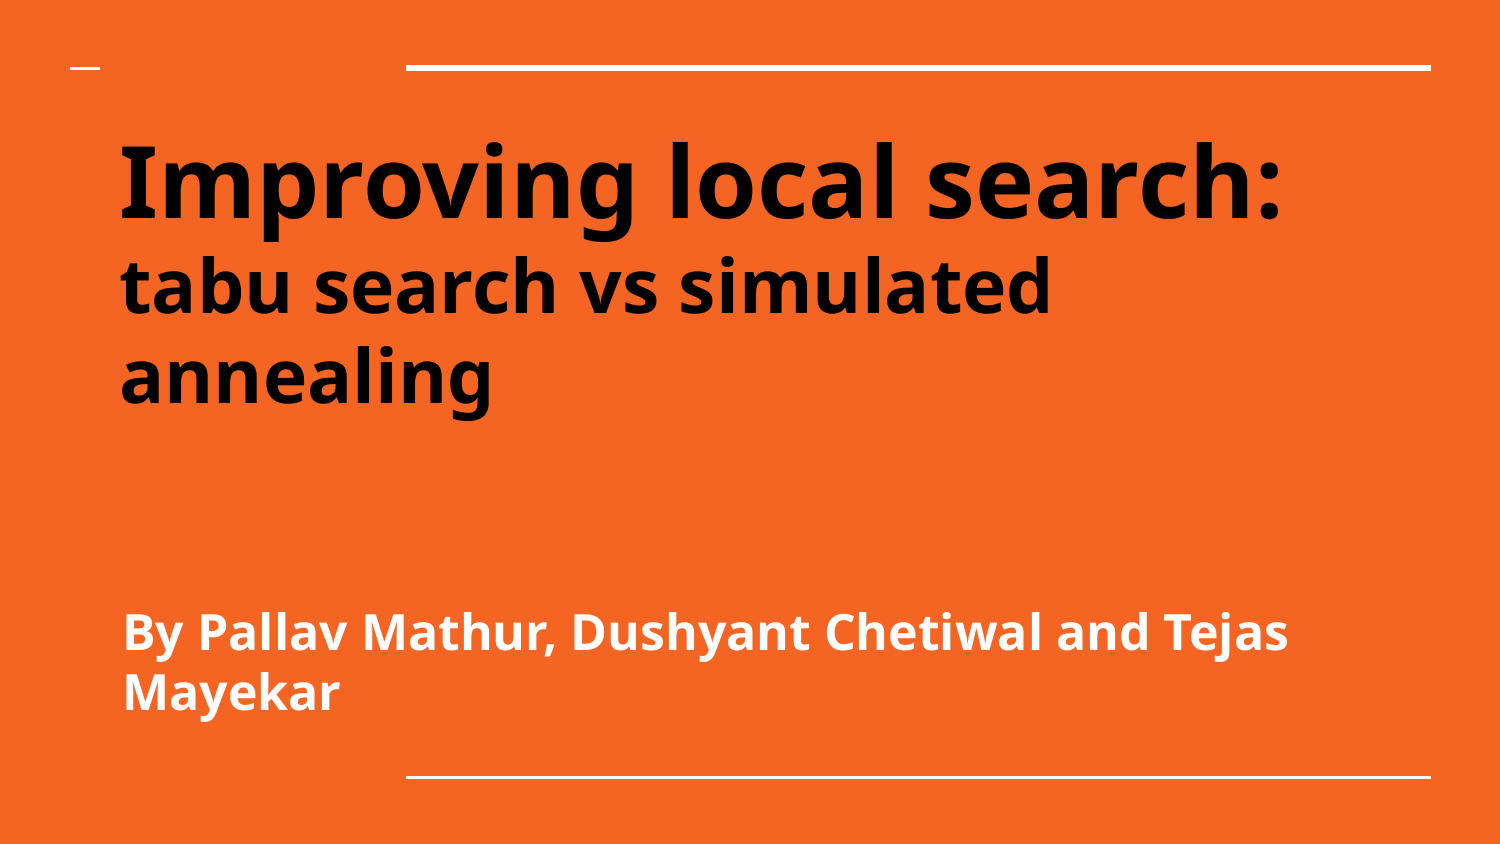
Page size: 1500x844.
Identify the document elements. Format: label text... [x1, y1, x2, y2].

subtitle By Pallav Mathur, Dushyant Chetiwal and Tejas Mayekar [107, 531, 1431, 735]
title Improving local search: tabu search vs simulated annealing [104, 103, 1428, 357]
